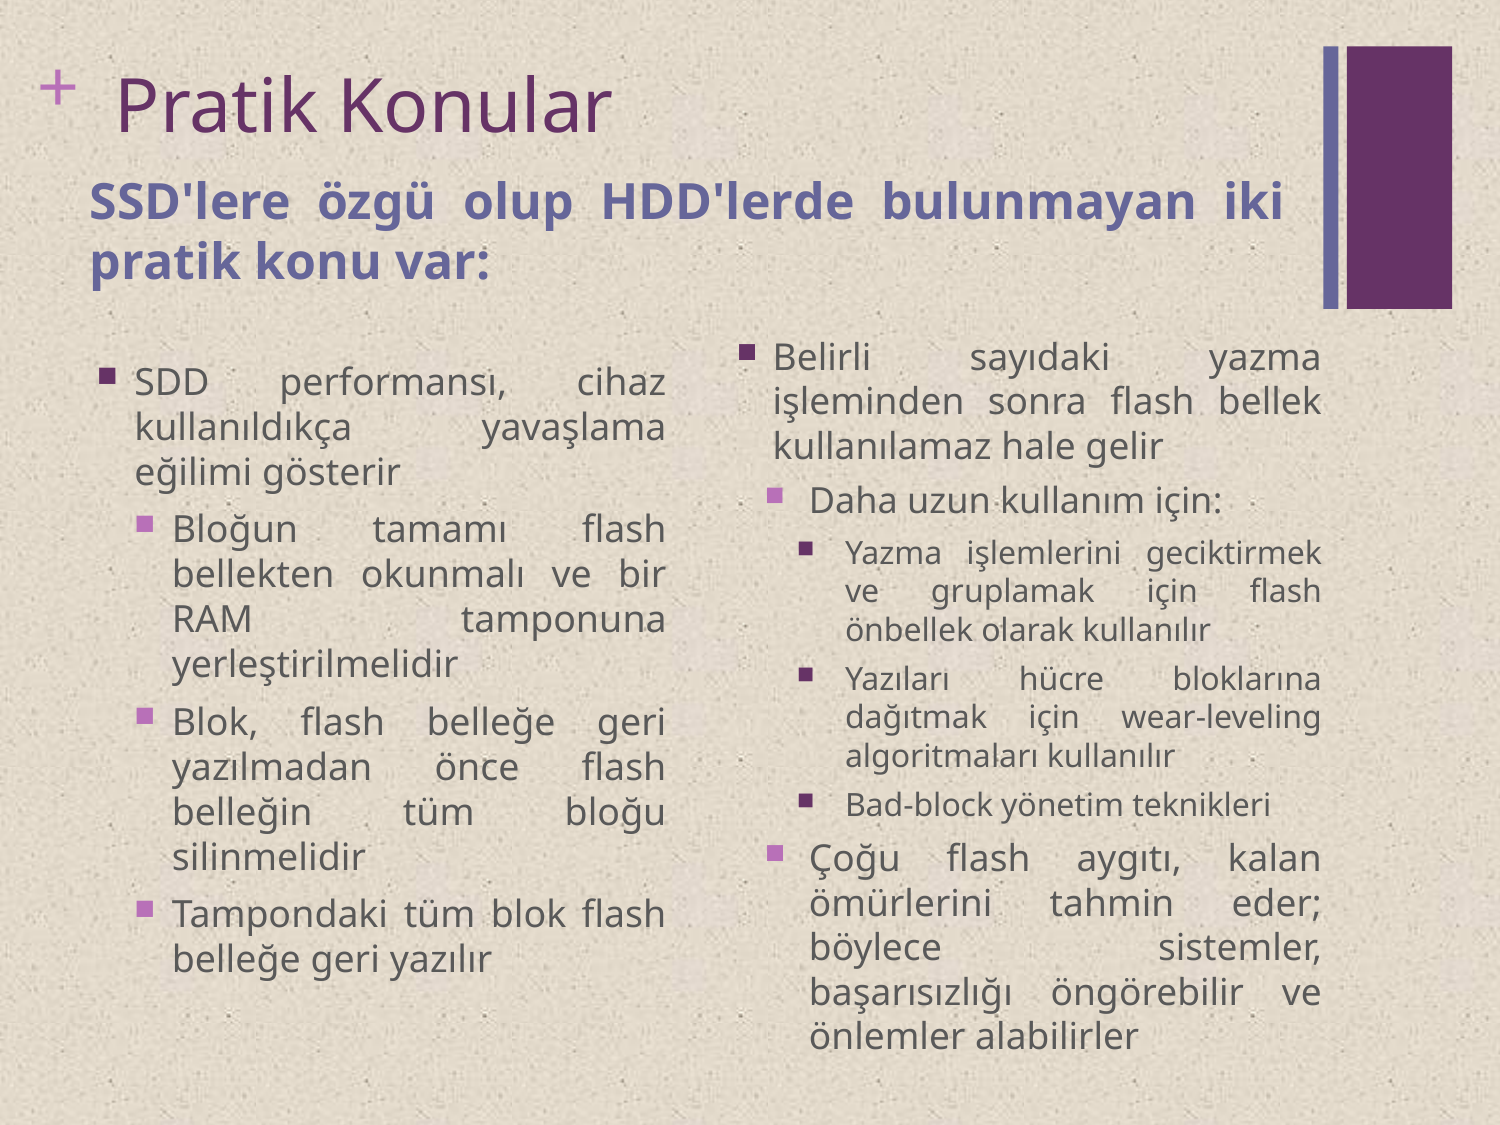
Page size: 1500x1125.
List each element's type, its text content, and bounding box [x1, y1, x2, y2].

list SDD performansı, cihaz kullanıldıkça yavaşlama eğilimi gösterir Bloğun tamamı flash bellekten okunmalı ve bir RAM tamponuna yerleştirilmelidir Blok, flash belleğe geri yazılmadan önce flash belleğin tüm bloğu silinmelidir Tampondaki tüm blok flash belleğe geri yazılır [81, 350, 682, 1038]
text_box SSD'lere özgü olup HDD'lerde bulunmayan iki pratik konu var: [75, 162, 1300, 298]
list Belirli sayıdaki yazma işleminden sonra flash bellek kullanılamaz hale gelir Daha uzun kullanım için: Yazma işlemlerini geciktirmek ve gruplamak için flash önbellek olarak kullanılır Yazıları hücre bloklarına dağıtmak için wear-leveling algoritmaları kullanılır Bad-block yönetim teknikleri Çoğu flash aygıtı, kalan ömürlerini tahmin eder; böylece sistemler, başarısızlığı öngörebilir ve önlemler alabilirler [721, 325, 1338, 1075]
title Pratik Konular [99, 50, 1340, 234]
picture [0, 0, 1500, 1125]
